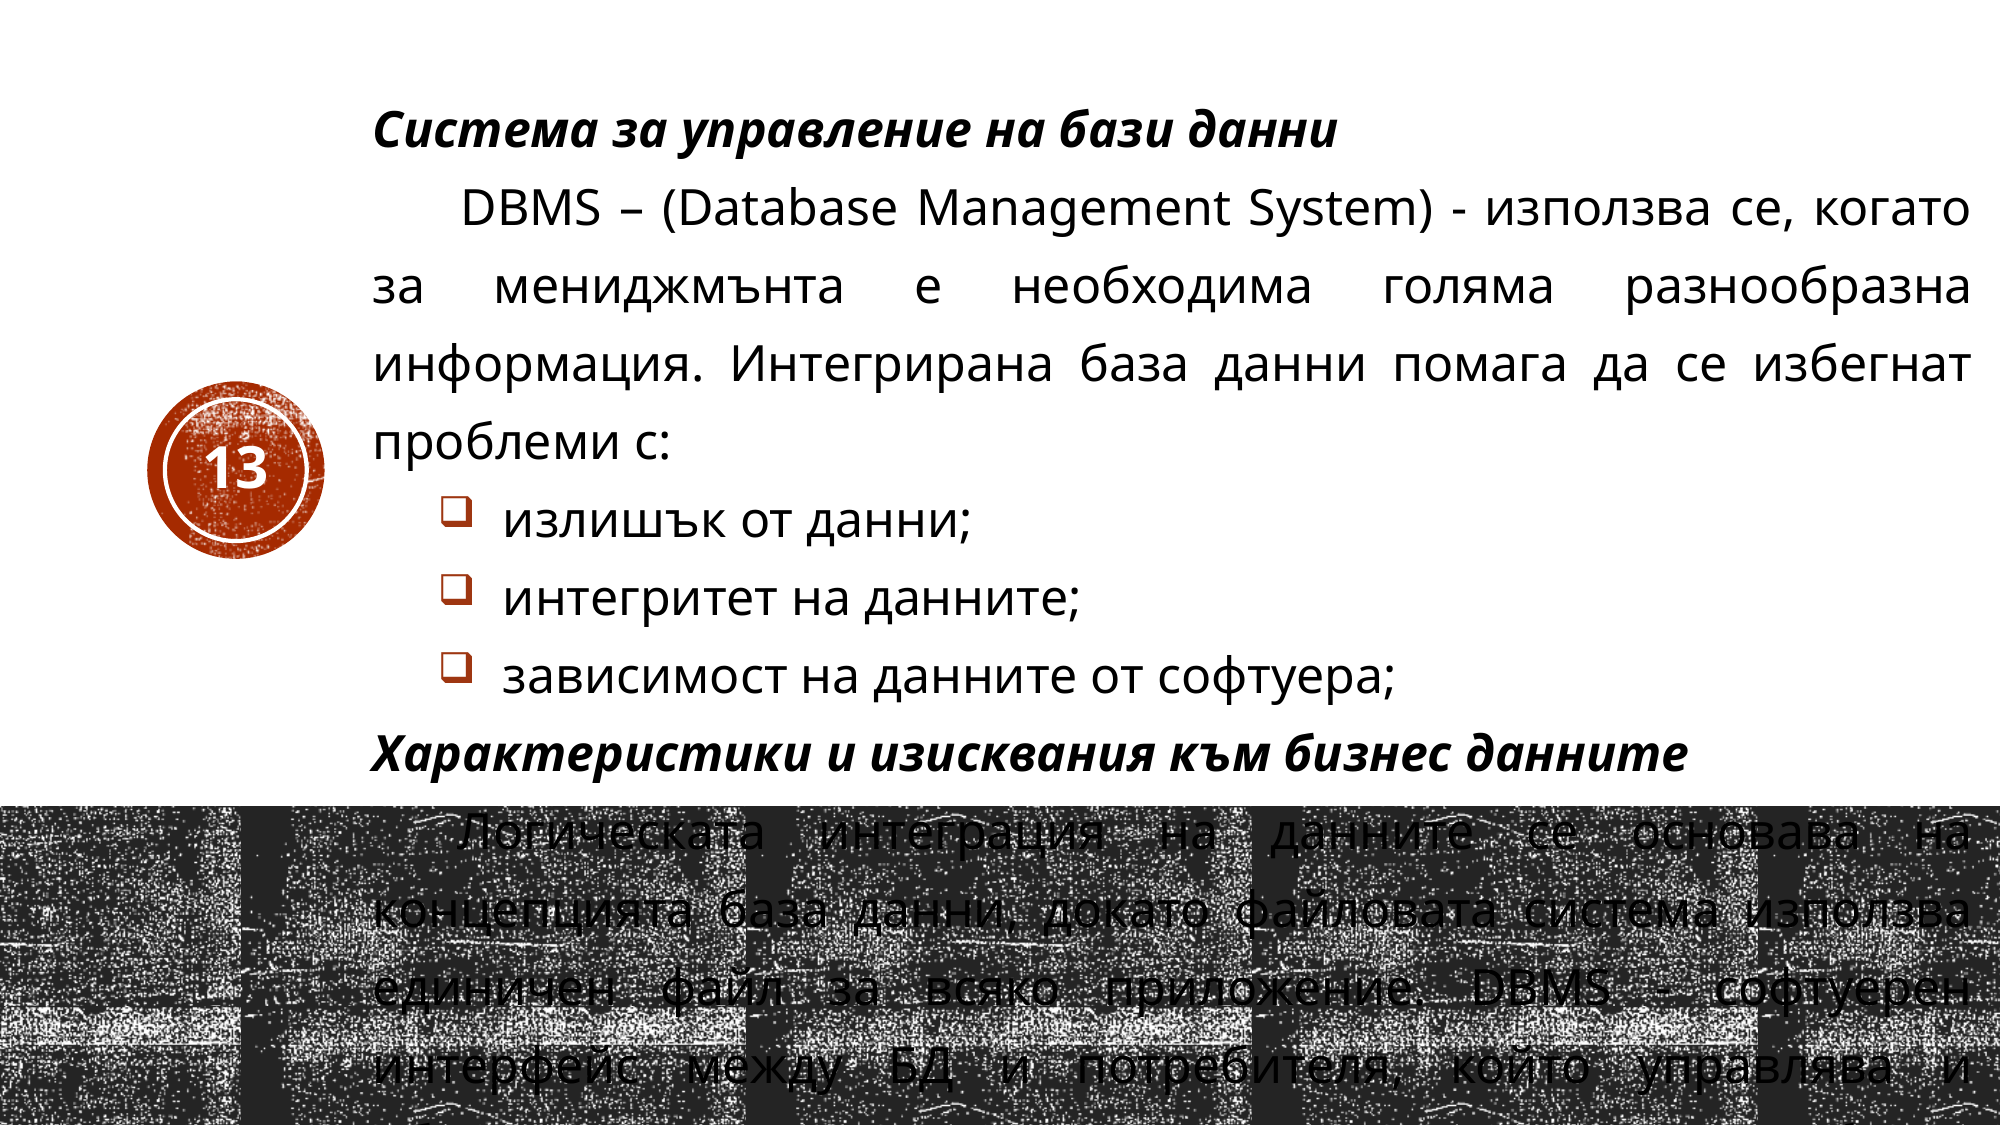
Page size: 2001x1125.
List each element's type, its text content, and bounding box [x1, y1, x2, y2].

slide_number 13 [138, 411, 334, 530]
text_box Система за управление на бази данни DBMS – (Database Management System) - използва се, когато за мениджмънта е необходима голяма разнообразна информация. Интегрирана база данни помага да се избегнат проблеми с: излишък от данни; интегритет на данните; зависимост на данните от софтуера; Характеристики и изисквания към бизнес данните Логическата интеграция на данните се основава на концепцията база данни, докато файловата система използва единичен файл за всяко приложение. DBMS - софтуерен интерфейс между БД и потребителя, който управлява и облекчава използването на данните. Те могат да бъдат съхранявани в плоски файлове, таблици, записи. [358, 72, 1988, 1125]
